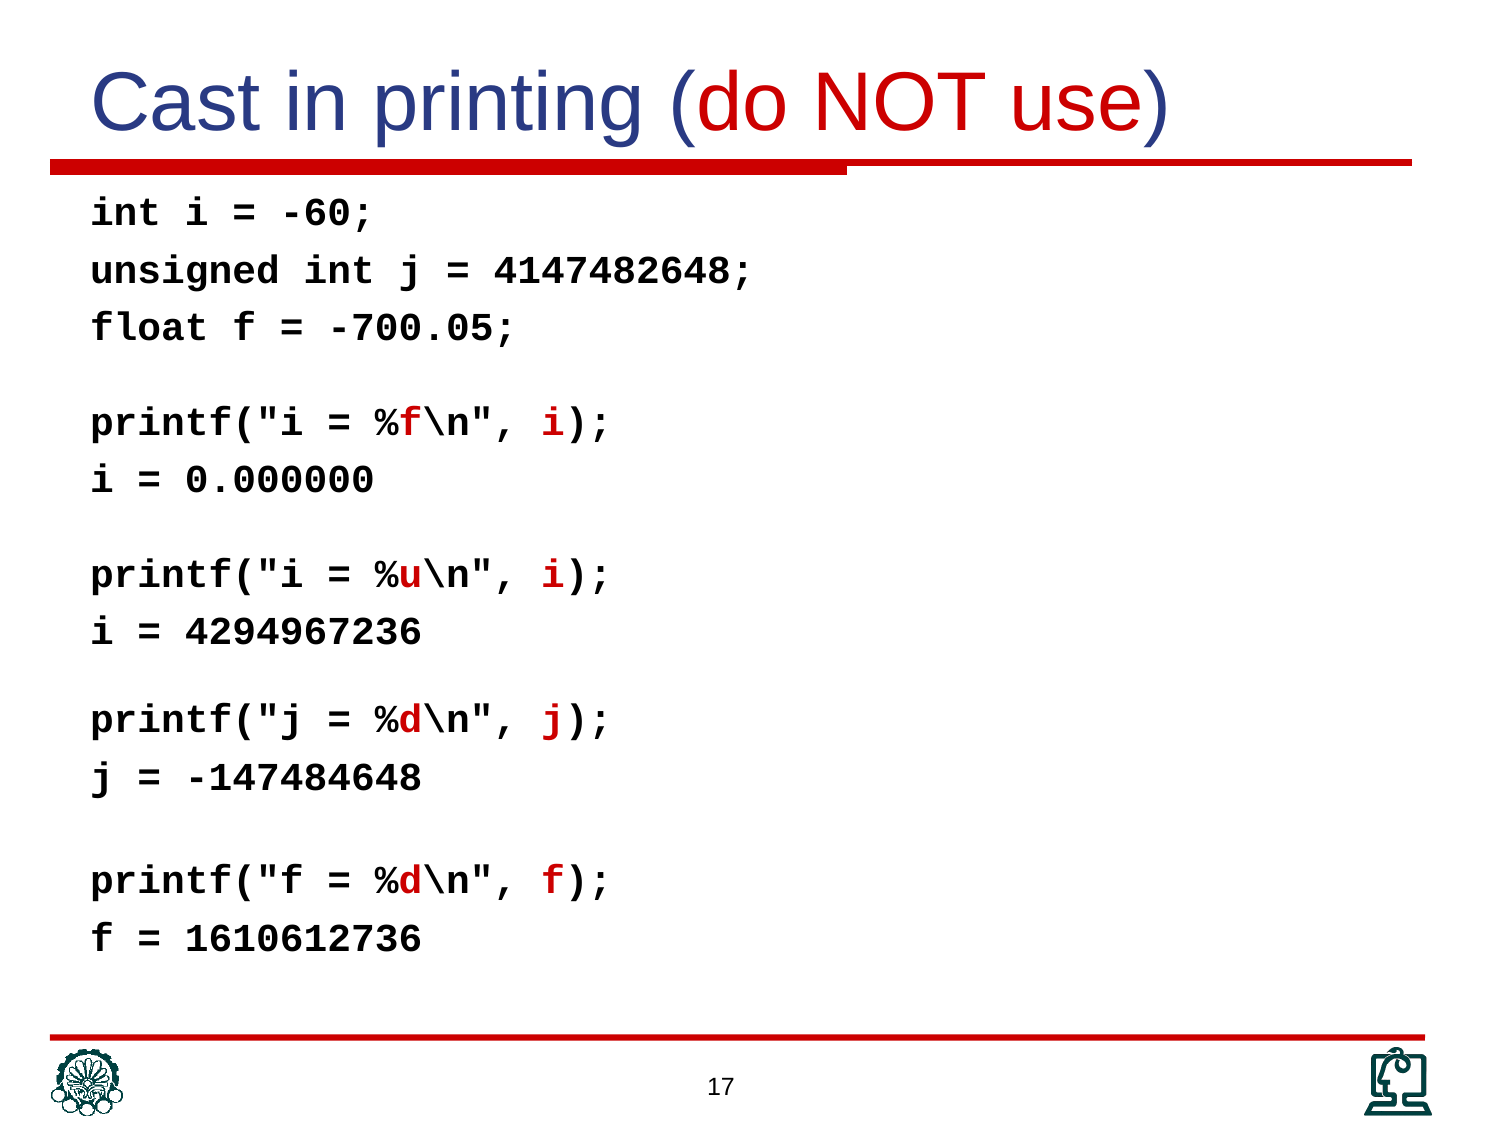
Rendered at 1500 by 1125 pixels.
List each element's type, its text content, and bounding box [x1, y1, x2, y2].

picture [50, 1047, 125, 1118]
picture [1362, 1045, 1438, 1119]
title Cast in printing (do NOT use) [75, 24, 1425, 155]
list int i = -60; unsigned int j = 4147482648; float f = -700.05; printf("i = %f\n", i); i = 0.000000 printf("i = %u\n", i); i = 4294967236 printf("j = %d\n", j); j = -147484648 printf("f = %d\n", f); f = 1610612736 [75, 187, 1425, 1038]
slide_number 17 [649, 1062, 751, 1103]
